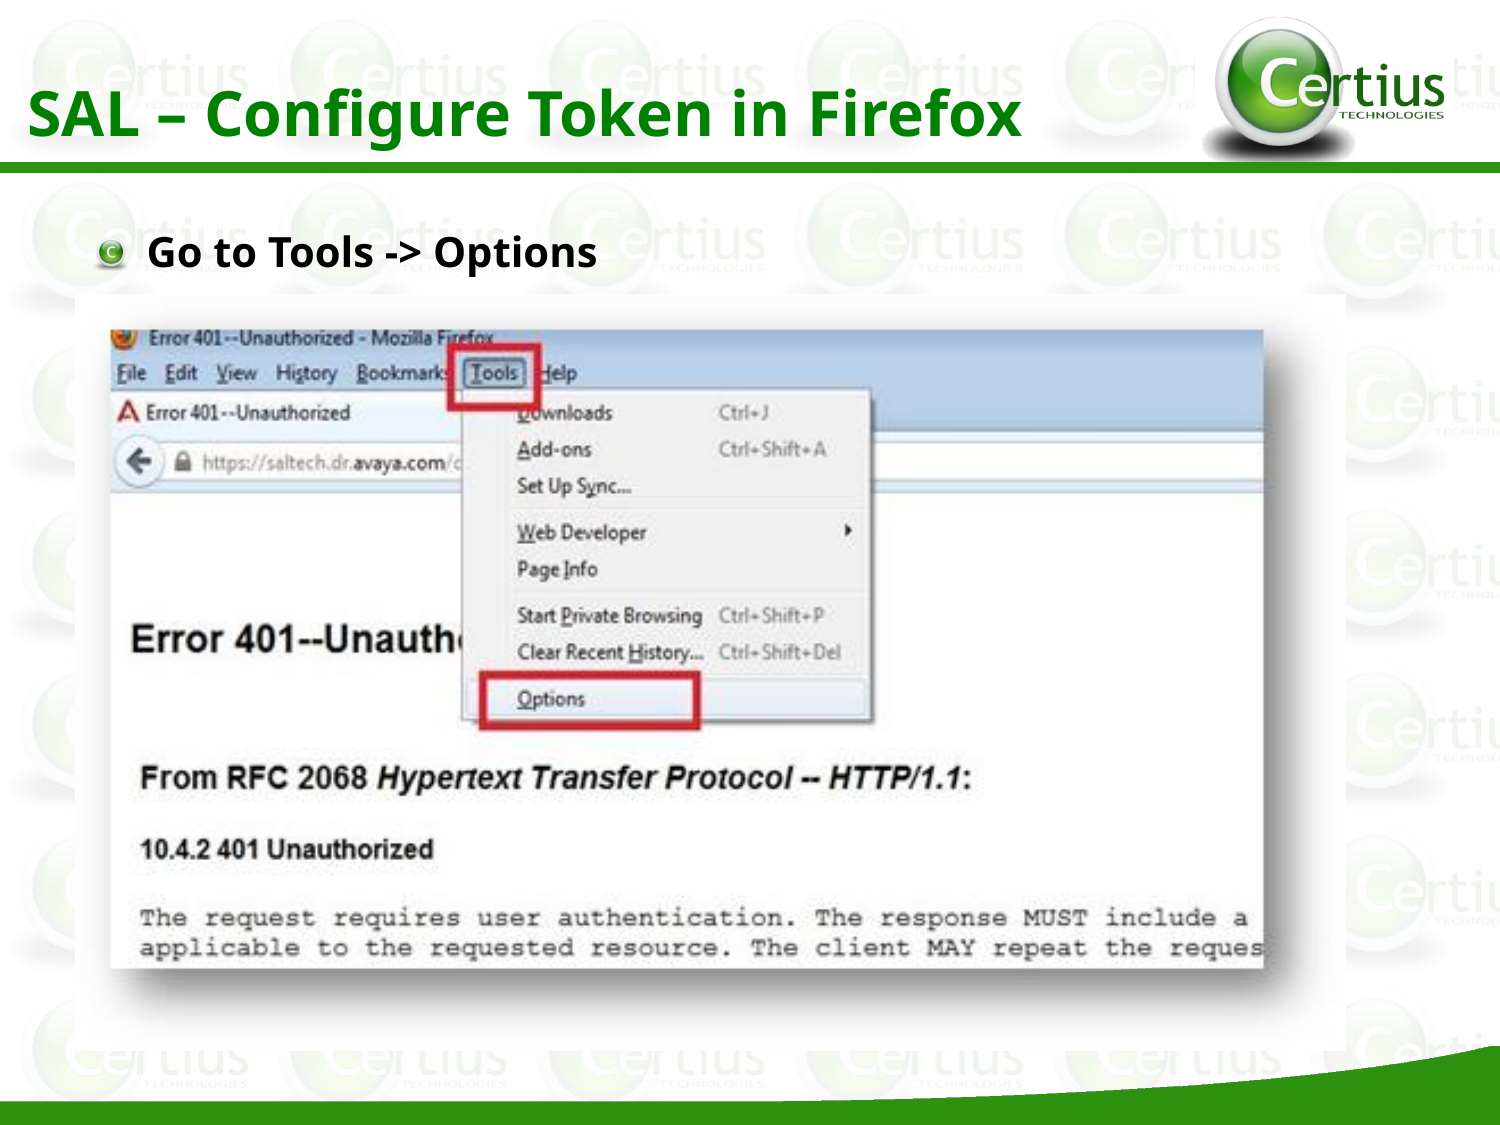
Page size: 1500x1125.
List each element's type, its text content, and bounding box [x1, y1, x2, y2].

text_box Go to Tools -> Options [75, 224, 1298, 293]
picture [0, 0, 1500, 1125]
text_box SAL – Configure Token in Firefox [12, 18, 1180, 157]
